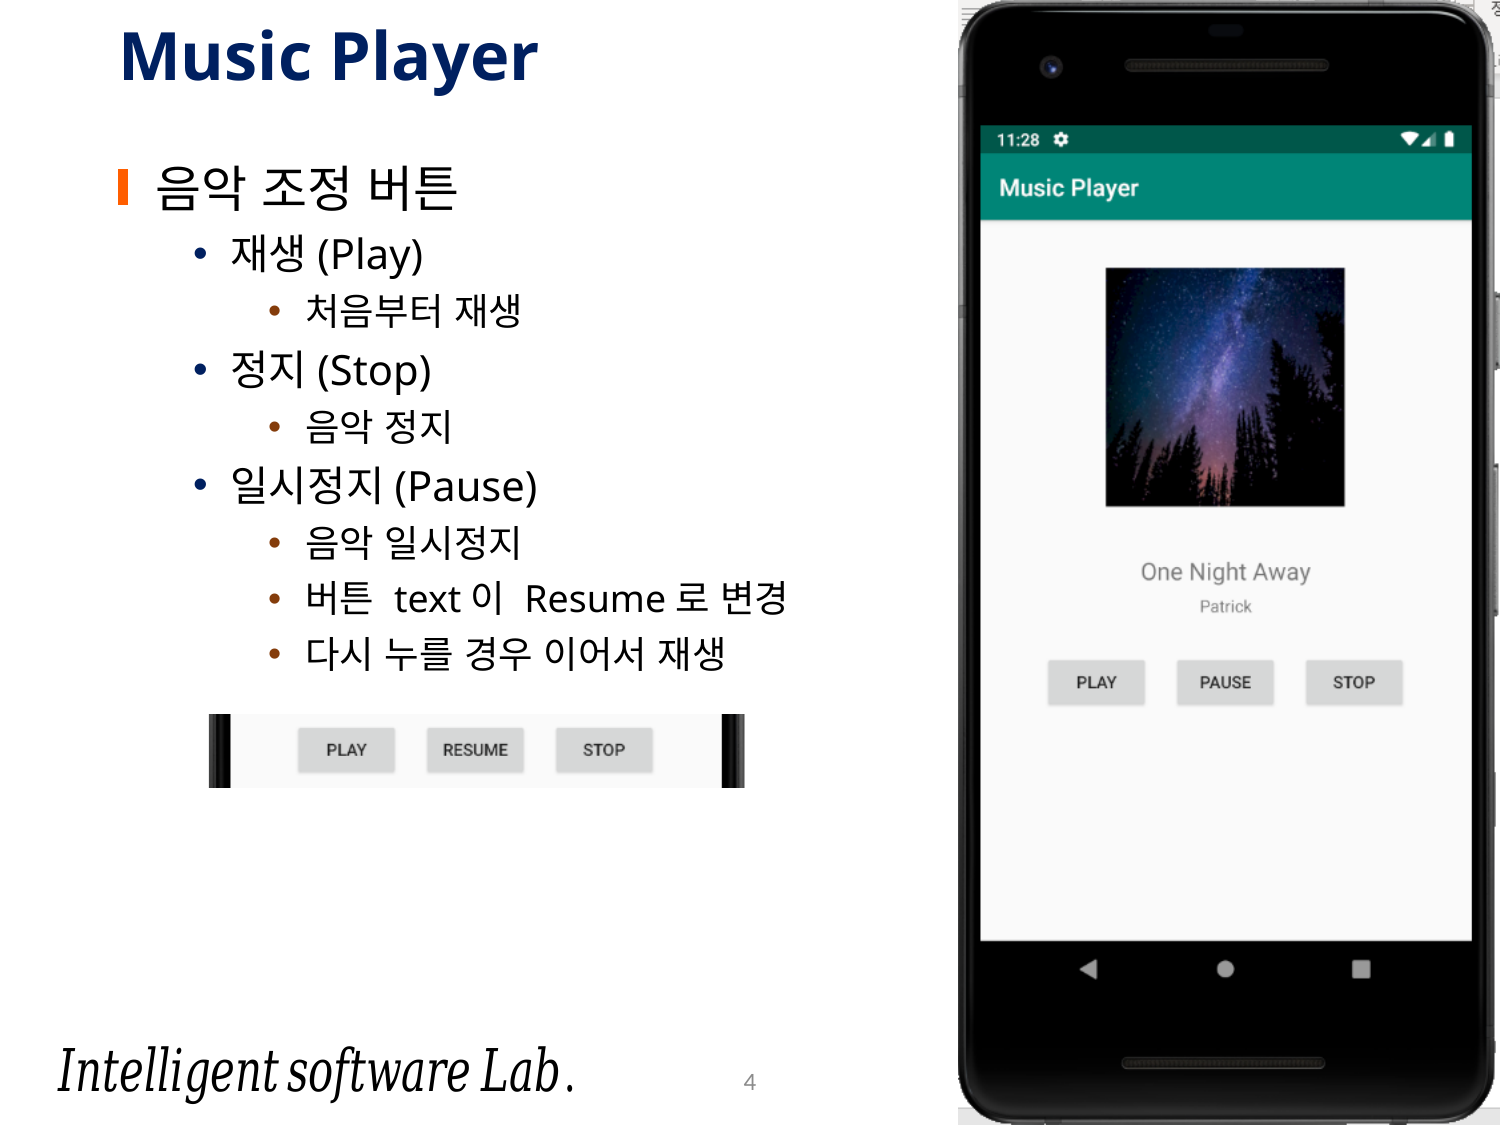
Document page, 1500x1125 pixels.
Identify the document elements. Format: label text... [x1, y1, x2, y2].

list 음악 조정 버튼 재생(Play) 처음부터 재생 정지(Stop) 음악 정지 일시정지(Pause) 음악 일시정지 버튼 text이 Resume로 변경 다시 누를 경우 이어서 재생 [103, 149, 958, 1002]
picture [208, 714, 750, 788]
picture [958, 0, 1500, 1125]
picture [118, 169, 128, 205]
title Music Player [103, 15, 958, 101]
